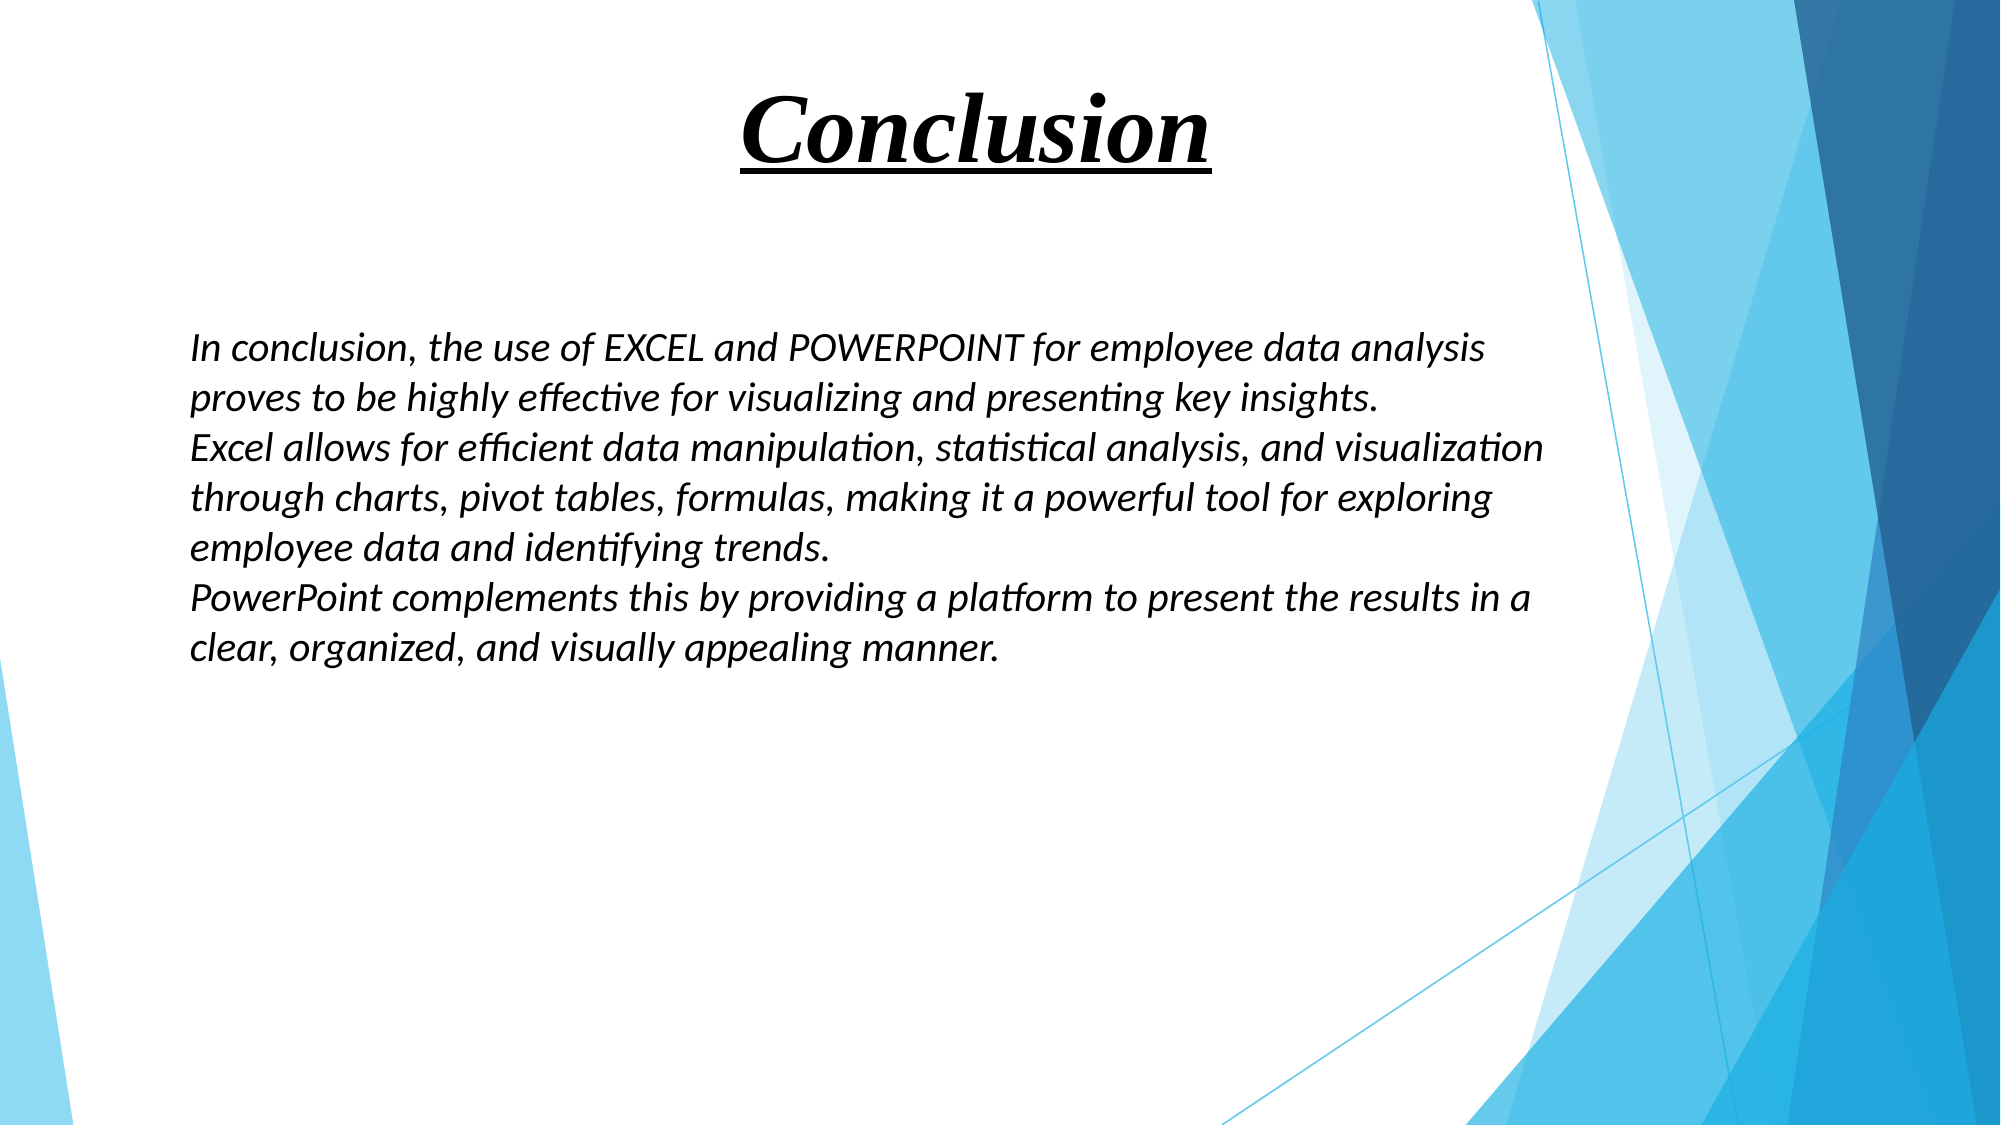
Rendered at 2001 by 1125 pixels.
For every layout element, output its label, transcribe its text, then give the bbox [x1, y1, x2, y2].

text_box In conclusion, the use of EXCEL and POWERPOINT for employee data analysis proves to be highly effective for visualizing and presenting key insights. Excel allows for efficient data manipulation, statistical analysis, and visualization through charts, pivot tables, formulas, making it a powerful tool for exploring employee data and identifying trends. PowerPoint complements this by providing a platform to present the results in a clear, organized, and visually appealing manner. [174, 312, 1575, 678]
title Conclusion [99, 62, 1853, 187]
